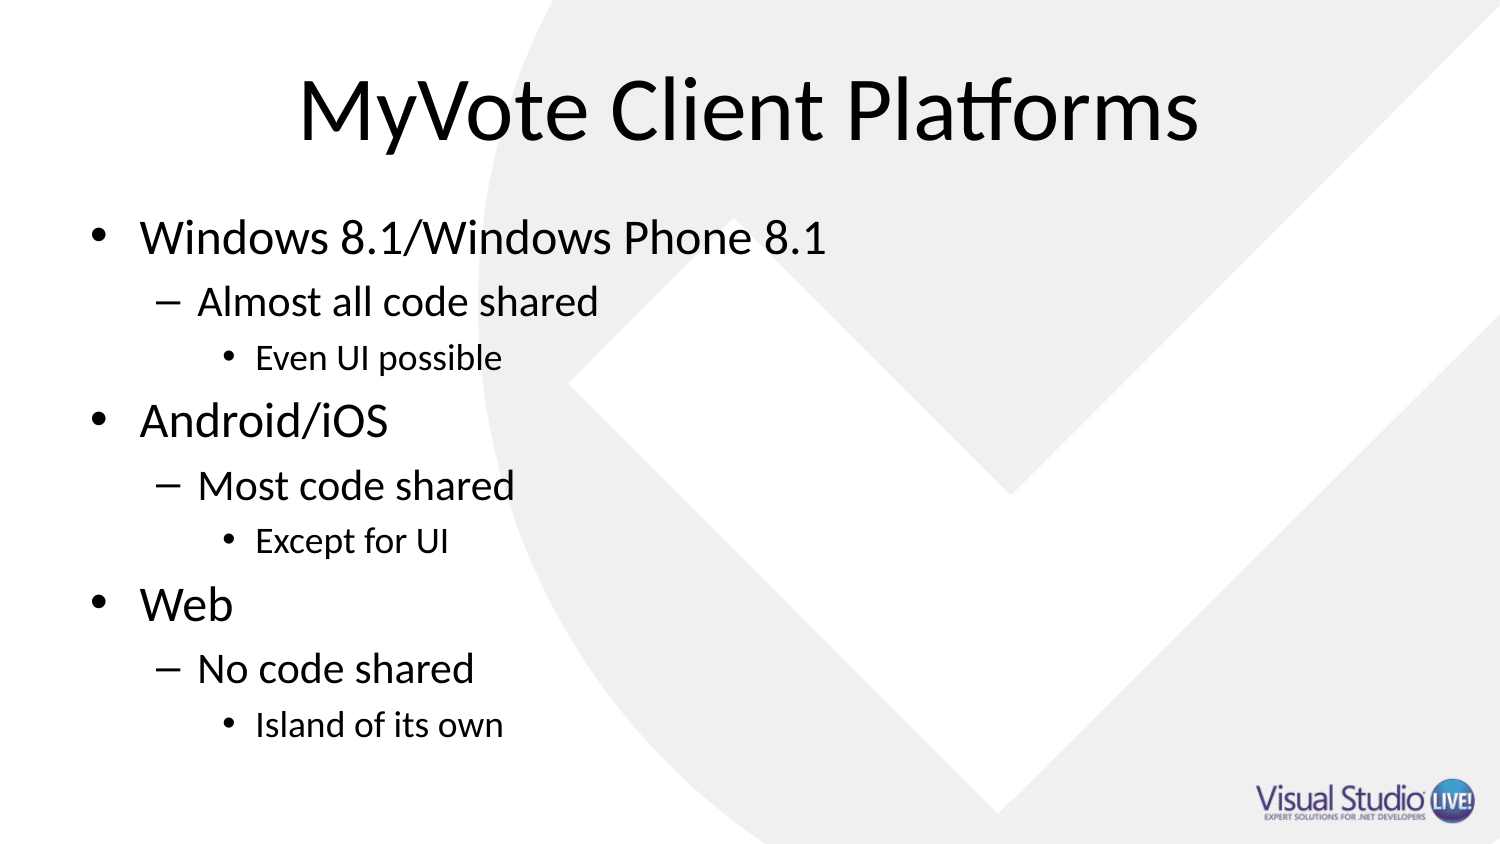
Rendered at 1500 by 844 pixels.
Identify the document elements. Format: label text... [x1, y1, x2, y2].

list Windows 8.1/Windows Phone 8.1 Almost all code shared Even UI possible Android/iOS Most code shared Except for UI Web No code shared Island of its own [75, 196, 1425, 754]
picture [0, 0, 1500, 844]
title MyVote Client Platforms [75, 33, 1425, 175]
